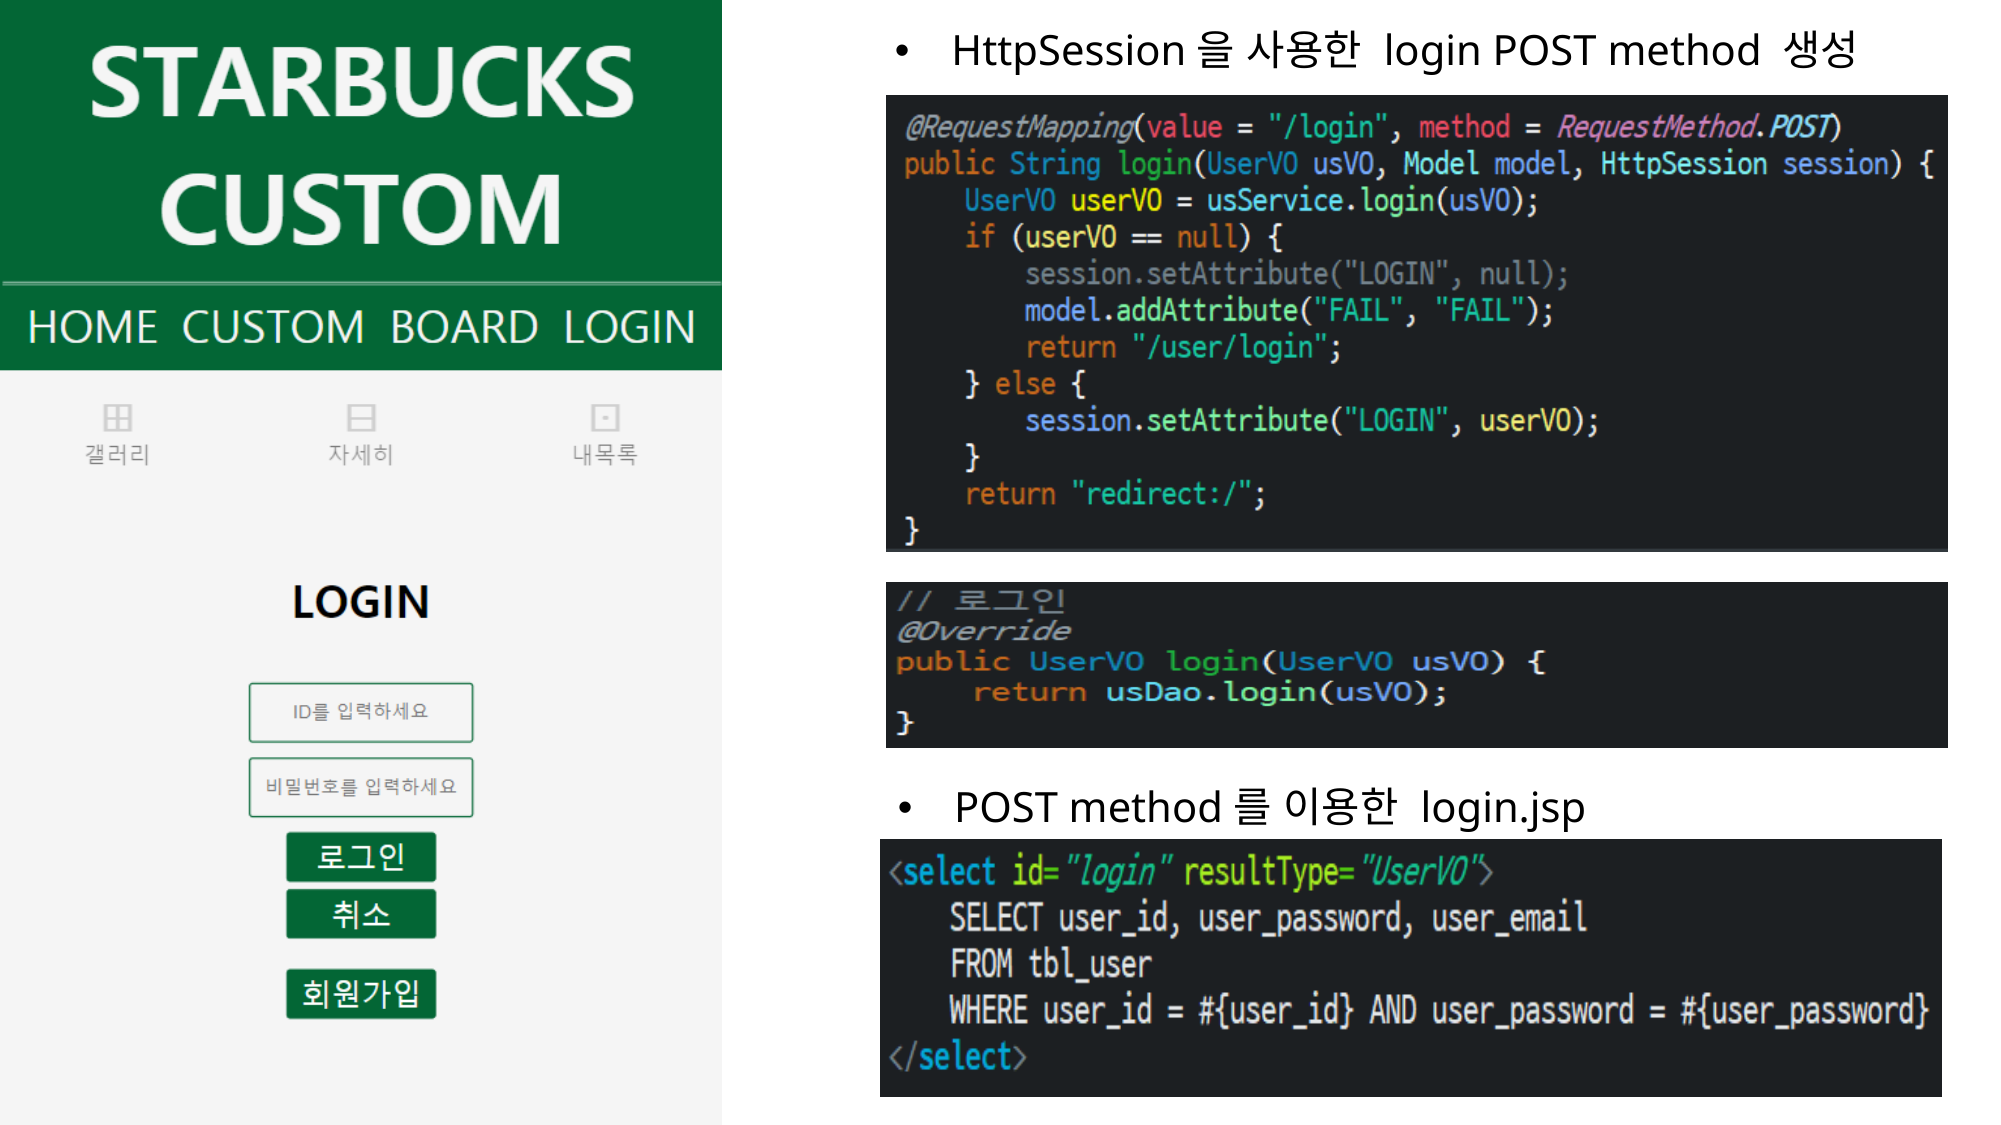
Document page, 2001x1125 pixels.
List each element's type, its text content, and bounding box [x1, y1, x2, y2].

text_box HttpSession을 사용한 login POST method 생성 [880, 22, 1944, 94]
text_box POST method를 이용한 login.jsp [882, 779, 1947, 851]
picture [880, 839, 1942, 1097]
picture [0, 0, 722, 1125]
picture [886, 582, 1948, 748]
picture [886, 95, 1948, 552]
